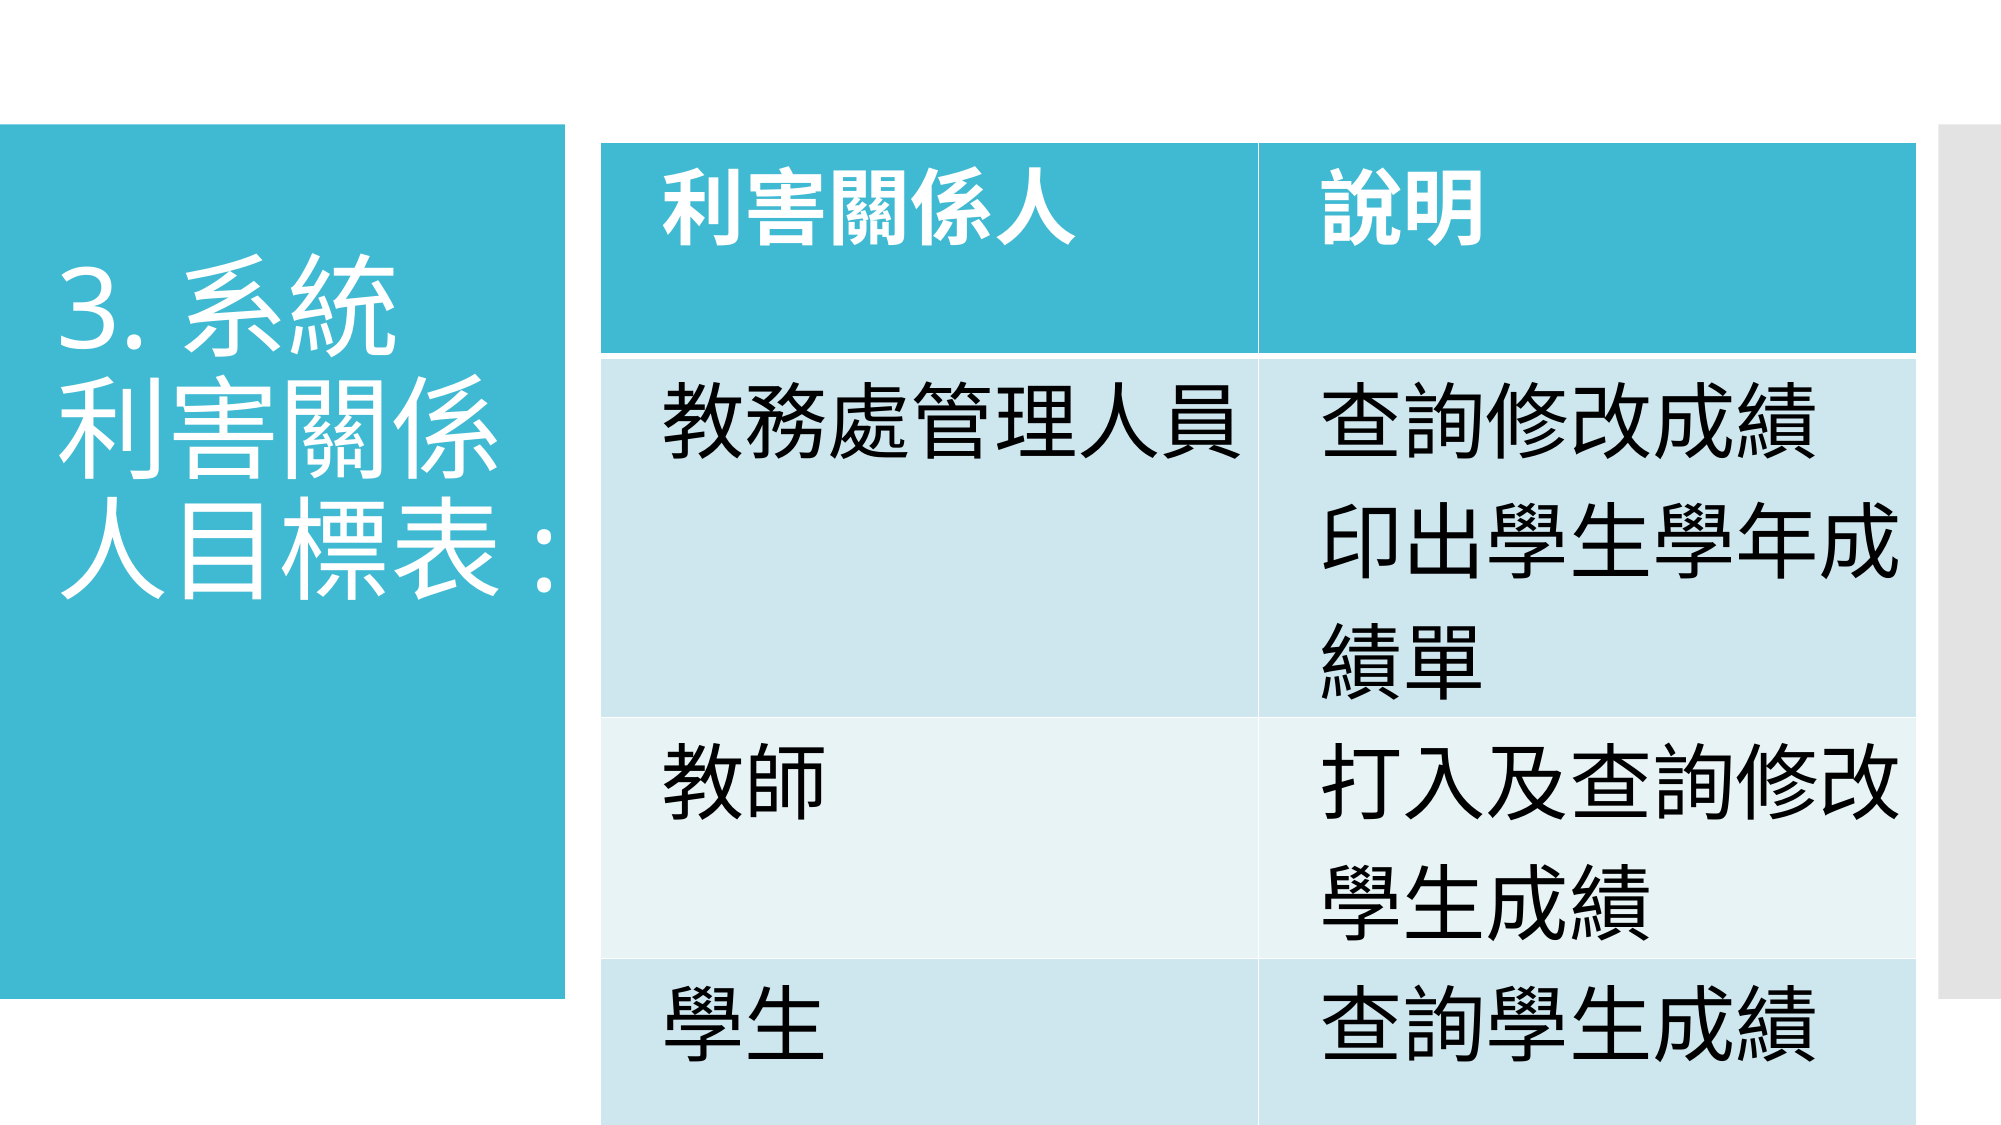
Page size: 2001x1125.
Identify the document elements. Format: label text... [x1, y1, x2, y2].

table_header 說明 [1259, 143, 1916, 353]
table_cell 打入及查詢修改學生成績 [1259, 718, 1916, 958]
table_cell 查詢修改成績 印出學生學年成績單 [1259, 359, 1916, 717]
table_cell 教師 [601, 718, 1258, 958]
table_cell 學生 [601, 959, 1258, 1125]
table_header 利害關係人 [601, 143, 1258, 353]
table_cell 教務處管理人員 [601, 359, 1258, 717]
title 3.系統利害關係人目標表: [41, 184, 525, 940]
table_cell 查詢學生成績 [1259, 959, 1916, 1125]
